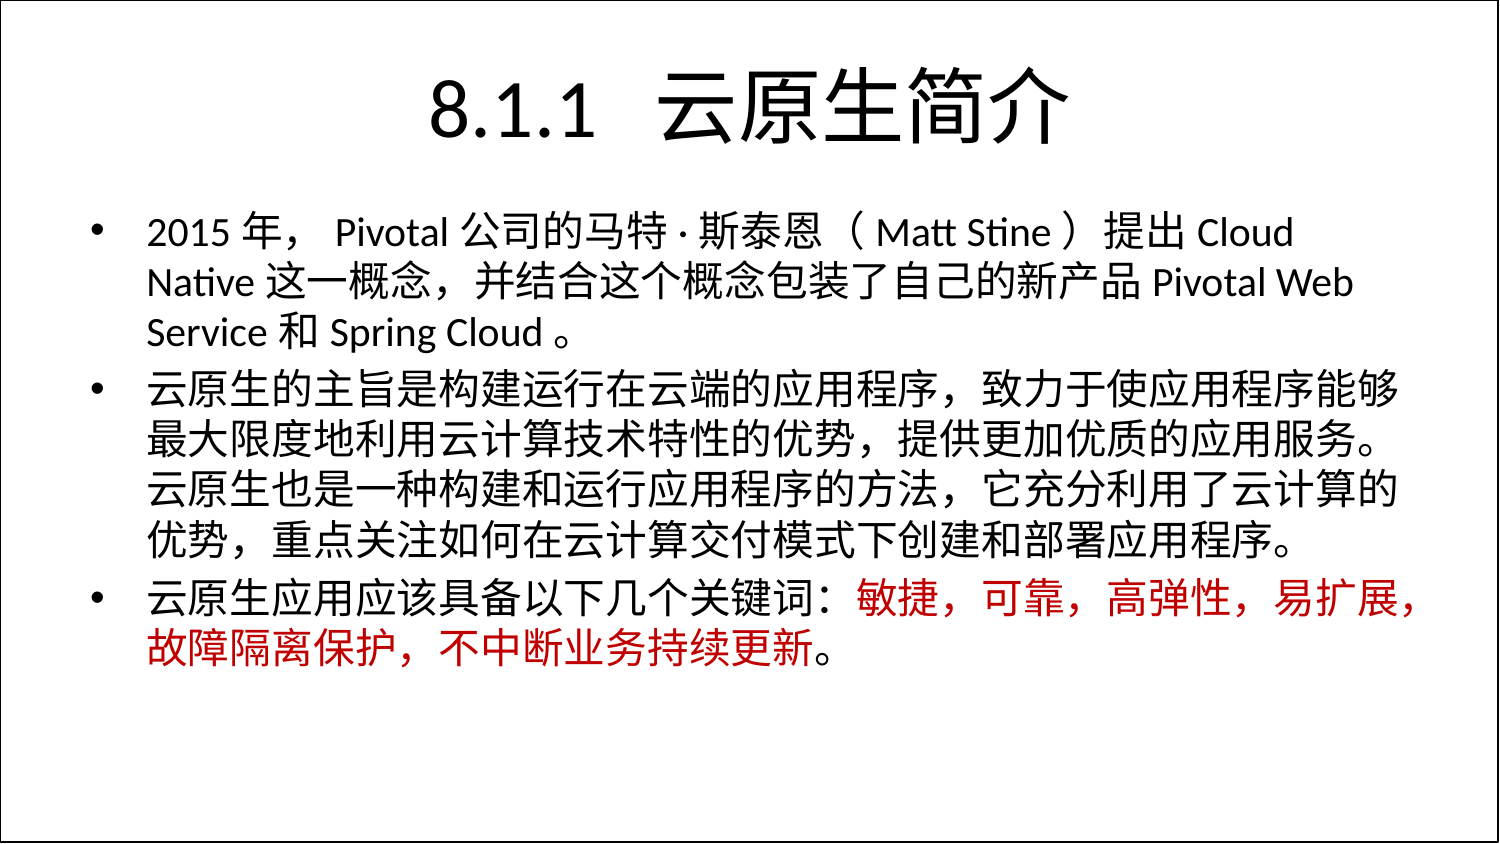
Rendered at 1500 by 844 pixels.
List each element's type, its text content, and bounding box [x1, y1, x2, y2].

title 8.1.1 云原生简介 [75, 33, 1425, 175]
list 2015年，Pivotal公司的马特·斯泰恩（Matt Stine）提出Cloud Native这一概念，并结合这个概念包装了自己的新产品Pivotal Web Service和Spring Cloud。 云原生的主旨是构建运行在云端的应用程序，致力于使应用程序能够最大限度地利用云计算技术特性的优势，提供更加优质的应用服务。云原生也是一种构建和运行应用程序的方法，它充分利用了云计算的优势，重点关注如何在云计算交付模式下创建和部署应用程序。 云原生应用应该具备以下几个关键词：敏捷，可靠，高弹性，易扩展，故障隔离保护，不中断业务持续更新。 [75, 196, 1425, 777]
